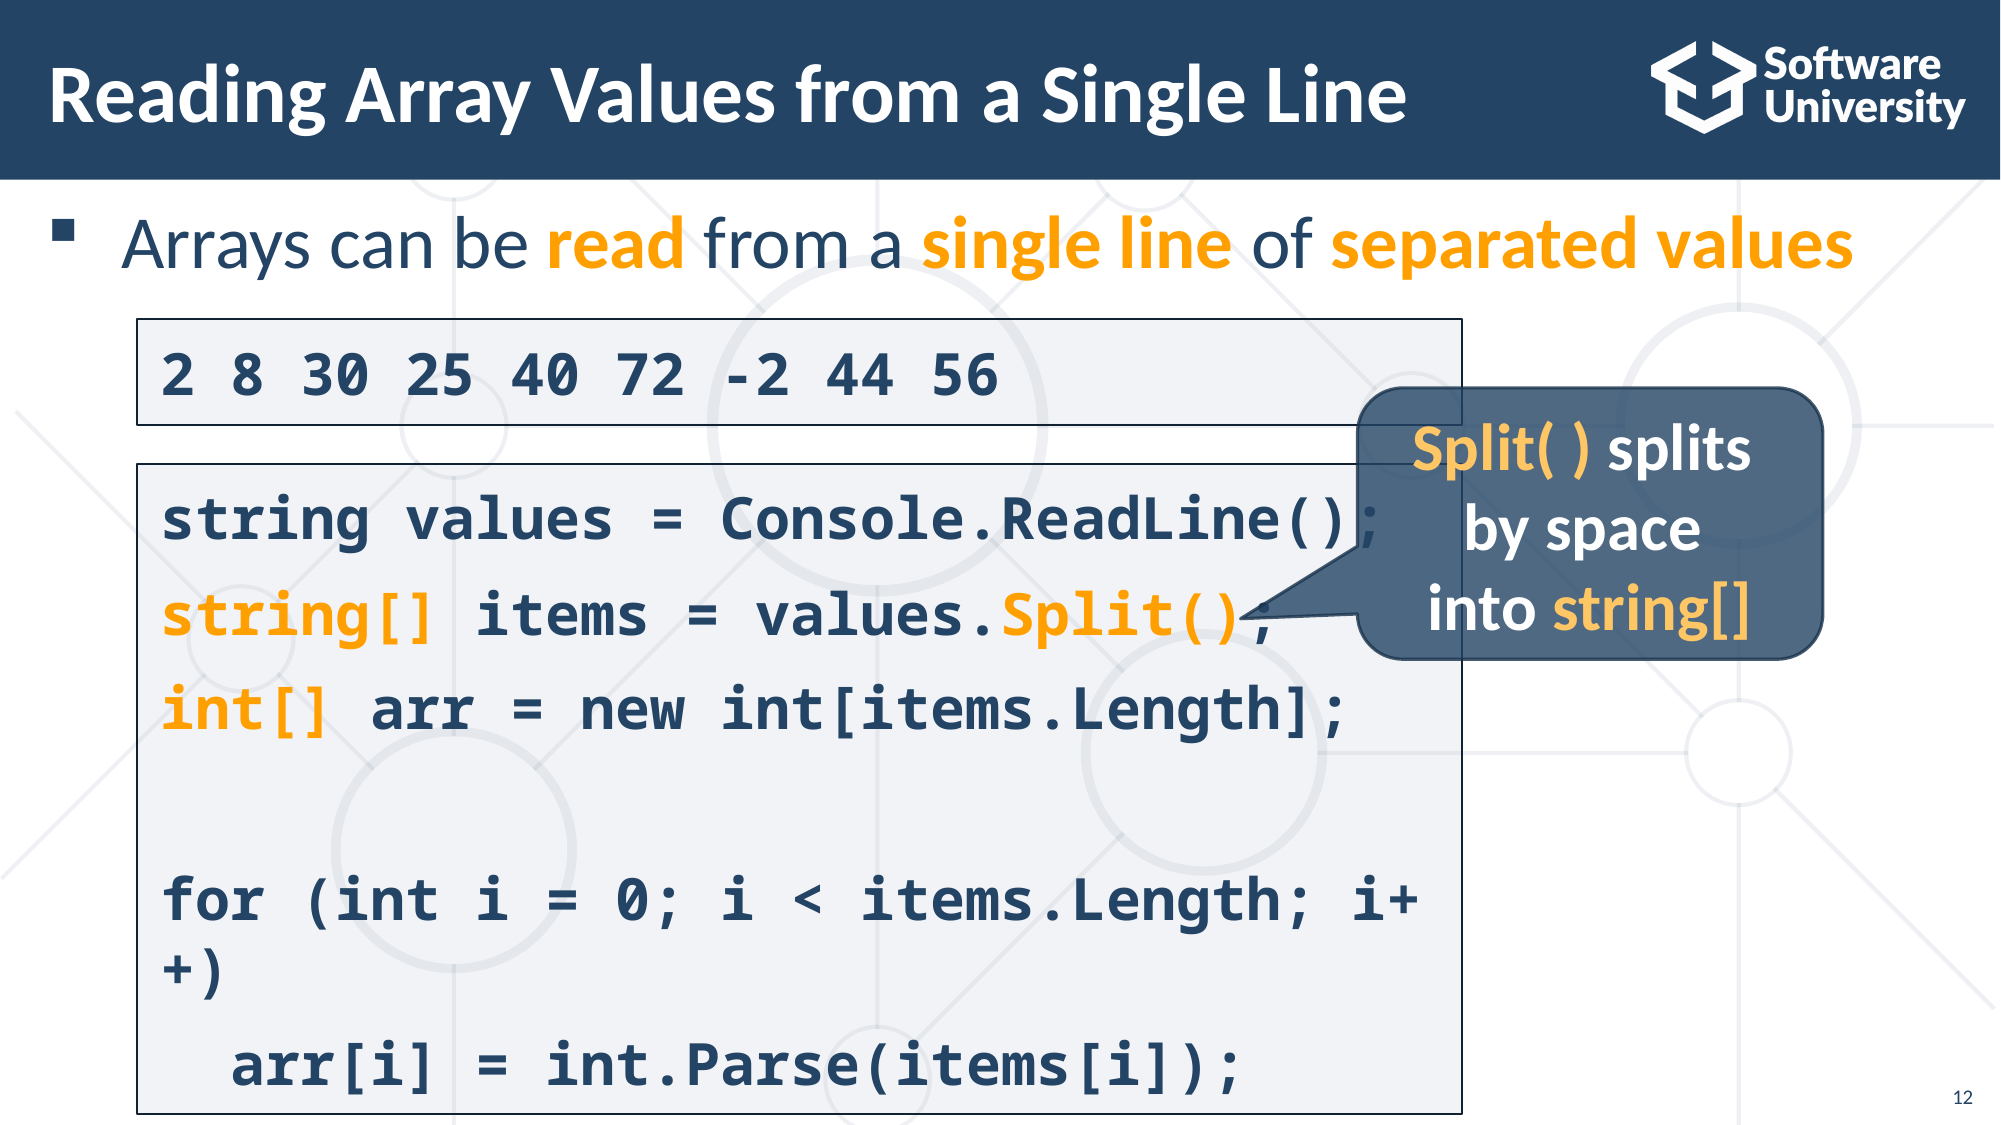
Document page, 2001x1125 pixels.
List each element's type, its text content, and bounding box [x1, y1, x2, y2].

text_box Split( ) splits by space into string[] [1238, 385, 1825, 662]
text_box string values = Console.ReadLine(); string[] items = values.Split(); int[] arr = new int[items.Length]; for (int i = 0; i < items.Length; i++) arr[i] = int.Parse(items[i]); [137, 463, 1463, 1115]
picture [1651, 41, 1966, 134]
text_box 2 8 30 25 40 72 -2 44 56 [137, 319, 1463, 425]
text_box 12 [1927, 1067, 1989, 1117]
title Reading Array Values from a Single Line [31, 16, 1638, 162]
text_box Arrays can be read from a single line of separated values [31, 196, 1969, 1047]
